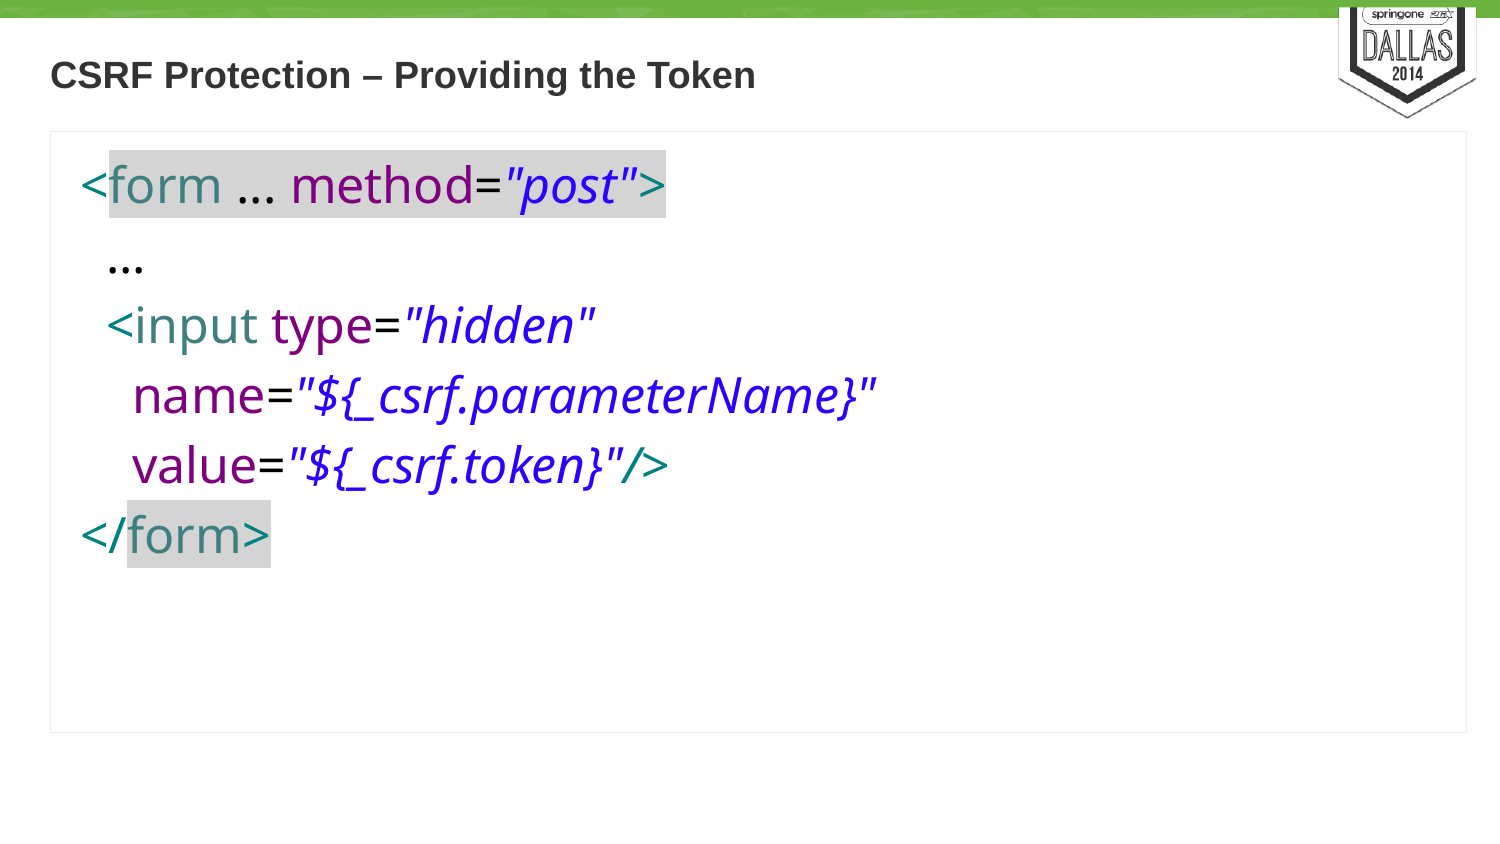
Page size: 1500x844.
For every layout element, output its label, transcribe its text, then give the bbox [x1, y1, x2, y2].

title CSRF Protection – Providing the Token [49, 49, 1451, 97]
picture [0, 8, 1500, 122]
list <form ... method="post"> ... <input type="hidden" name="${_csrf.parameterName}" value="${_csrf.token}"/> </form> [50, 131, 1467, 733]
